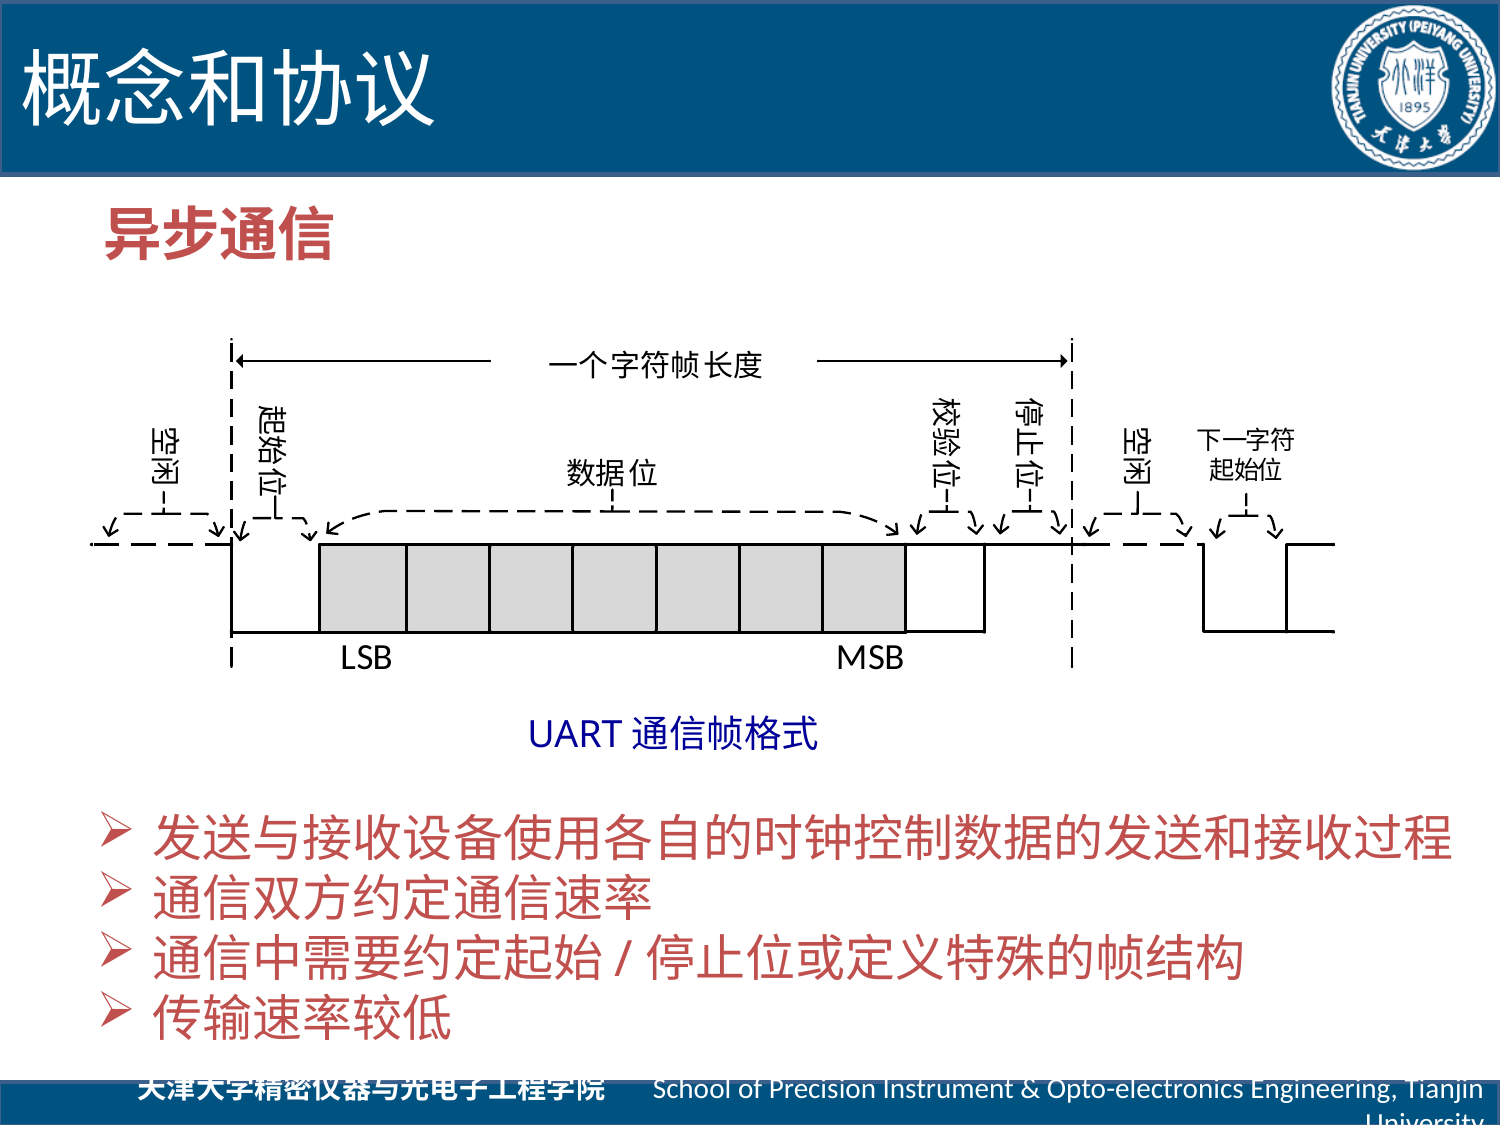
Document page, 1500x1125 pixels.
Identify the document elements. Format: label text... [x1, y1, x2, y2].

title 概念和协议 [5, 9, 1188, 163]
picture [1328, 5, 1497, 172]
text_box 异步通信 [88, 189, 1341, 275]
text_box 发送与接收设备使用各自的时钟控制数据的发送和接收过程 通信双方约定通信速率 通信中需要约定起始/停止位或定义特殊的帧结构 传输速率较低 [6, 798, 1468, 1099]
text_box UART通信帧格式 [512, 706, 834, 762]
picture [86, 331, 1336, 698]
